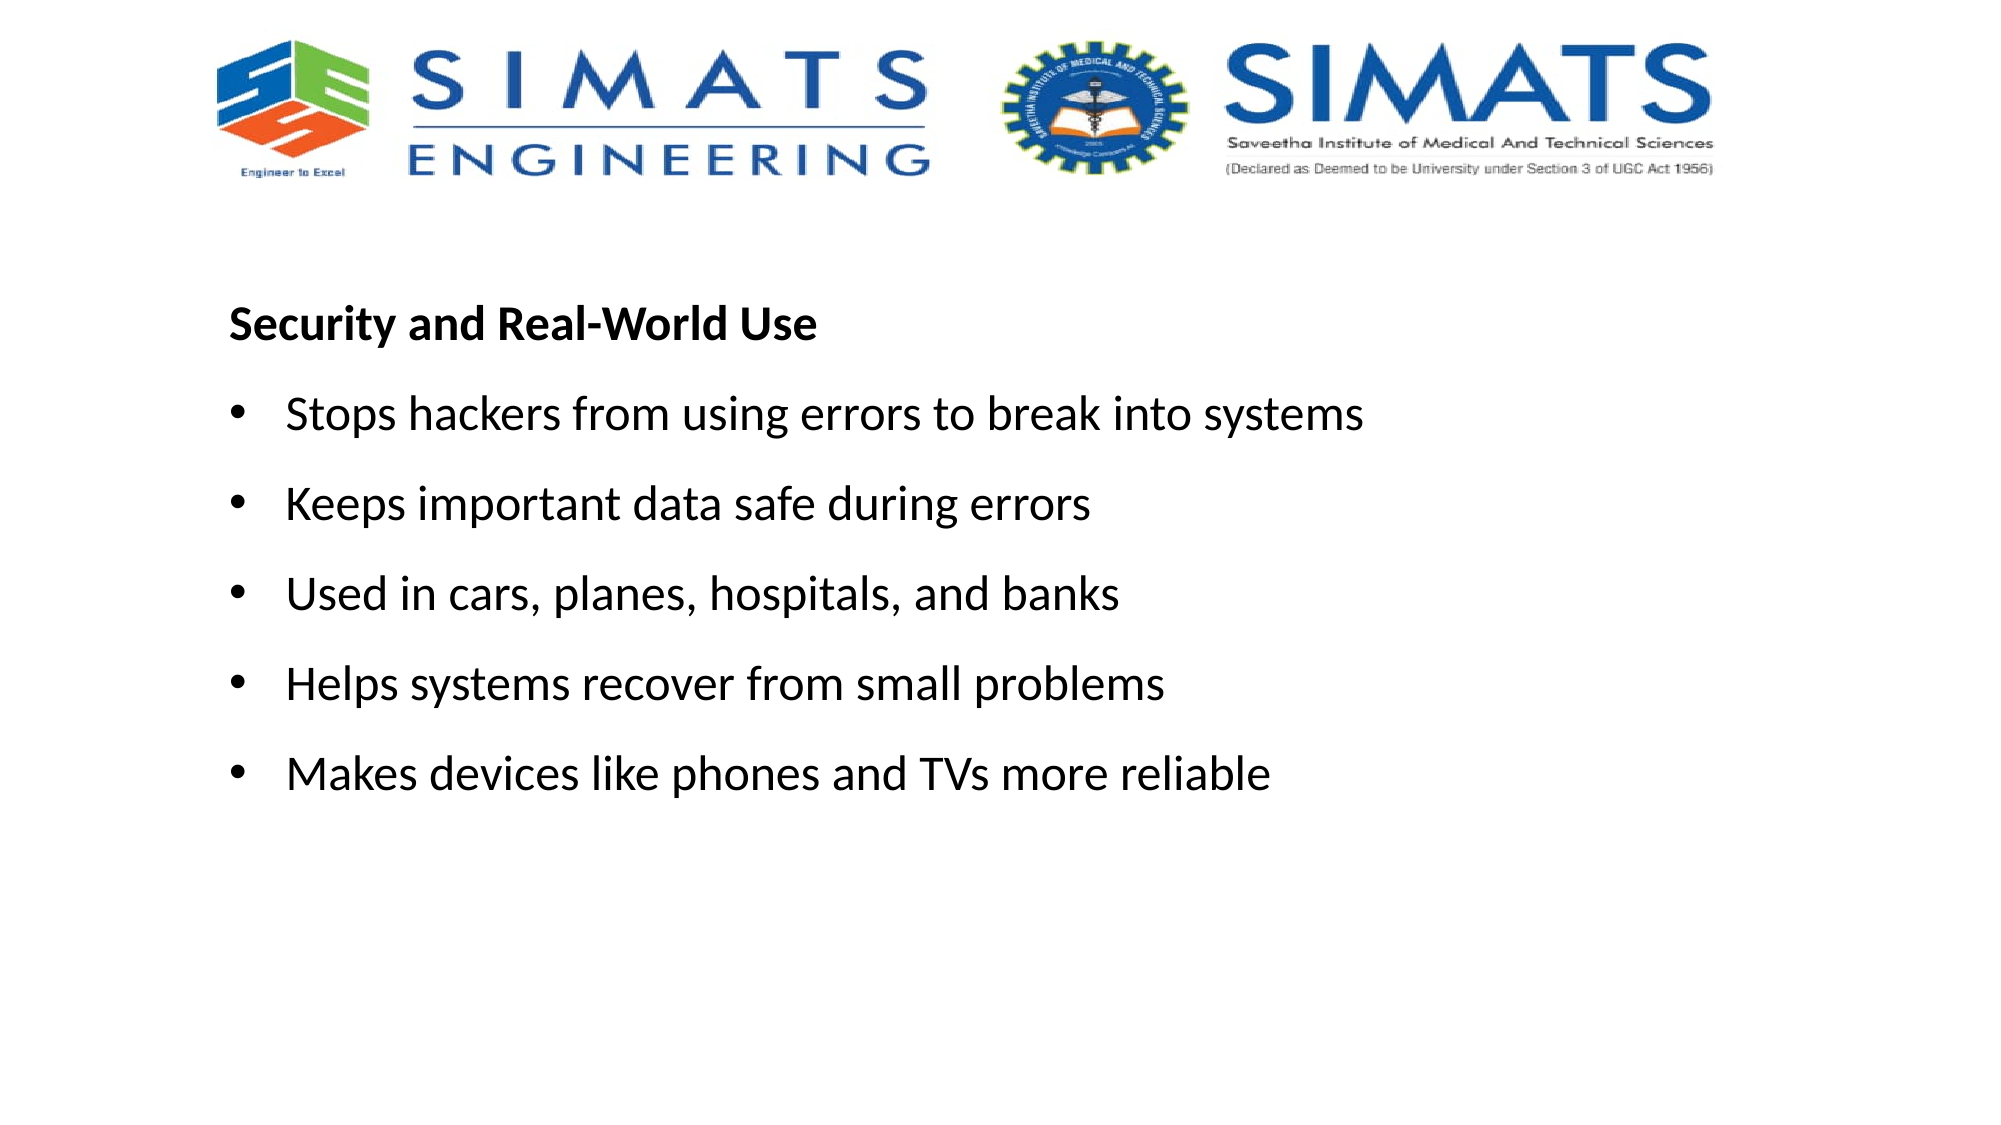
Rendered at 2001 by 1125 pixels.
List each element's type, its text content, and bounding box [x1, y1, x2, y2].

picture [88, 0, 1853, 233]
text_box Security and Real-World Use Stops hackers from using errors to break into systems Keeps important data safe during errors Used in cars, planes, hospitals, and banks Helps systems recover from small problems Makes devices like phones and TVs more reliable [214, 253, 1711, 929]
